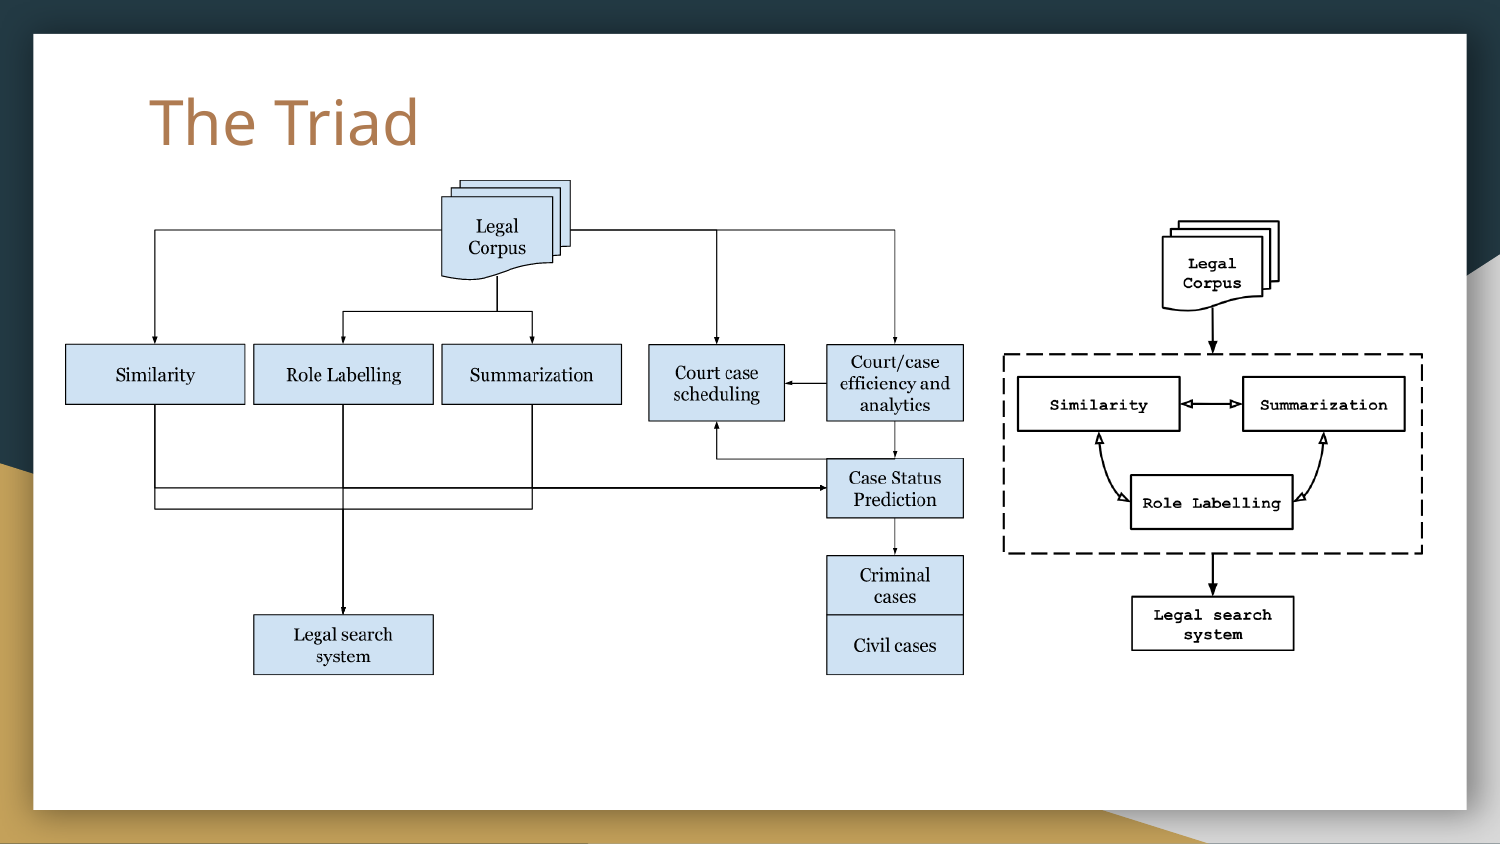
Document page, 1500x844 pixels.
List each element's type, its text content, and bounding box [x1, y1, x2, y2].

picture [997, 213, 1426, 652]
title The Triad [134, 68, 1366, 177]
picture [53, 162, 967, 681]
